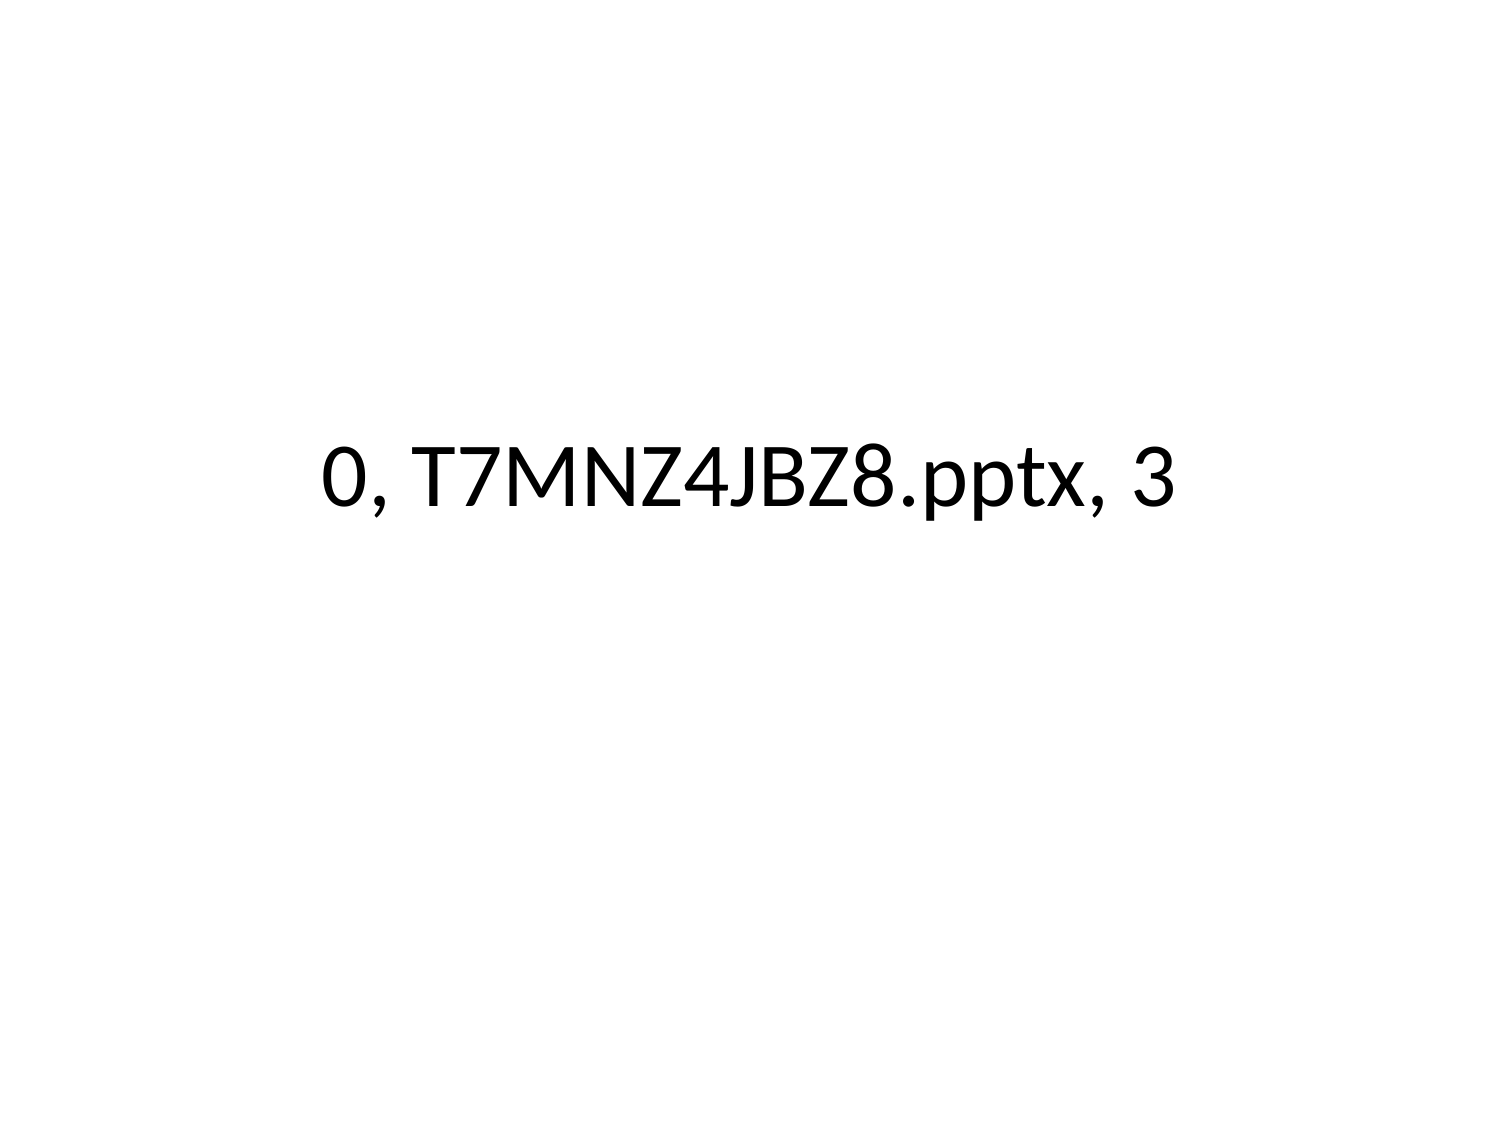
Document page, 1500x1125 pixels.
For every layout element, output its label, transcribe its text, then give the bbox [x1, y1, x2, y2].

title 0, T7MNZ4JBZ8.pptx, 3 [112, 349, 1388, 591]
